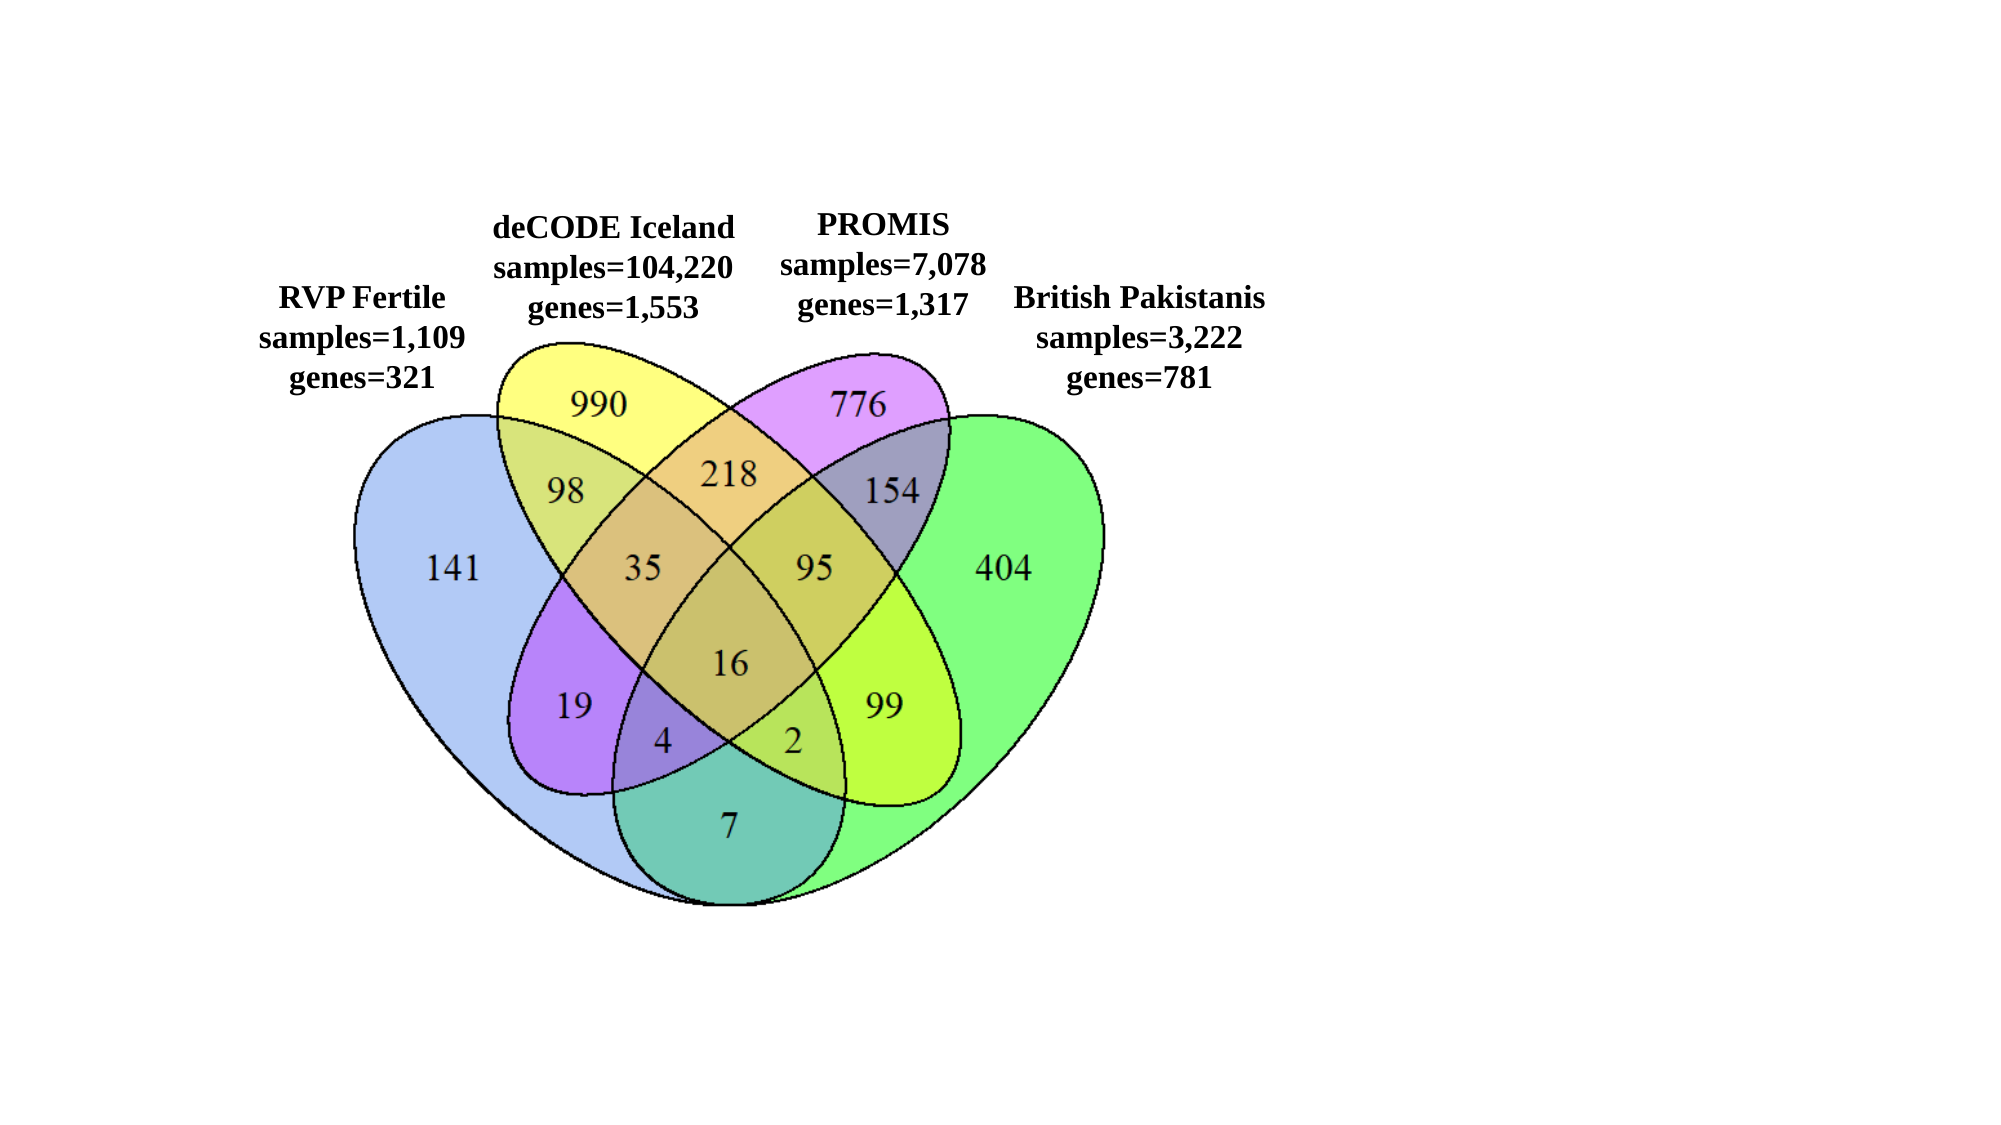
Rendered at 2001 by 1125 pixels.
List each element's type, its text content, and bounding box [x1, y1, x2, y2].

text_box deCODE Iceland samples=104,220 genes=1,553 [472, 197, 755, 221]
text_box RVP Fertile samples=1,109 genes=321 [242, 268, 343, 403]
text_box PROMIS samples=7,078 genes=1,317 [763, 195, 1004, 221]
picture [343, 221, 1117, 994]
text_box British Pakistanis samples=3,222 genes=781 [1117, 268, 1285, 403]
